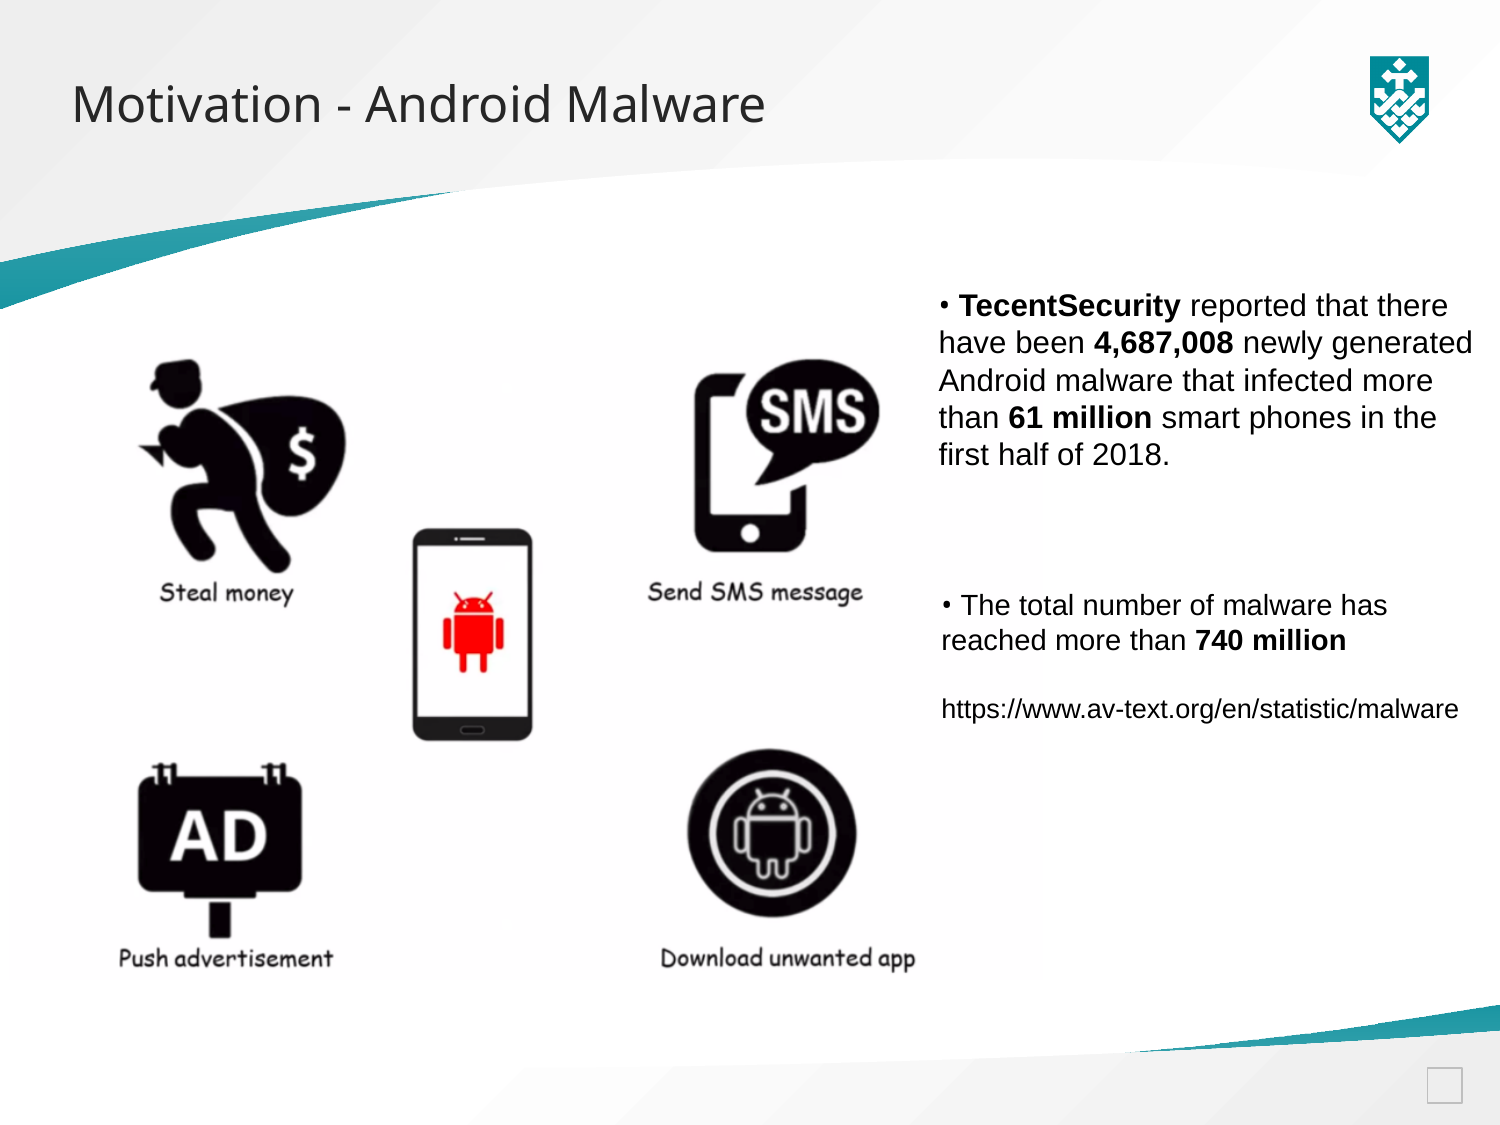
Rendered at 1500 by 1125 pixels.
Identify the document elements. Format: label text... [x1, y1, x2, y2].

text_box • TecentSecurity reported that there have been 4,687,008 newly generated Android malware that infected more than 61 million smart phones in the first half of 2018. [923, 277, 1494, 511]
text_box Motivation - Android Malware [59, 60, 1410, 149]
text_box • The total number of malware has reached more than 740 million https://www.av-text.org/en/statistic/malware [1048, 578, 1494, 940]
picture [1370, 56, 1429, 144]
picture [8, 329, 1044, 981]
